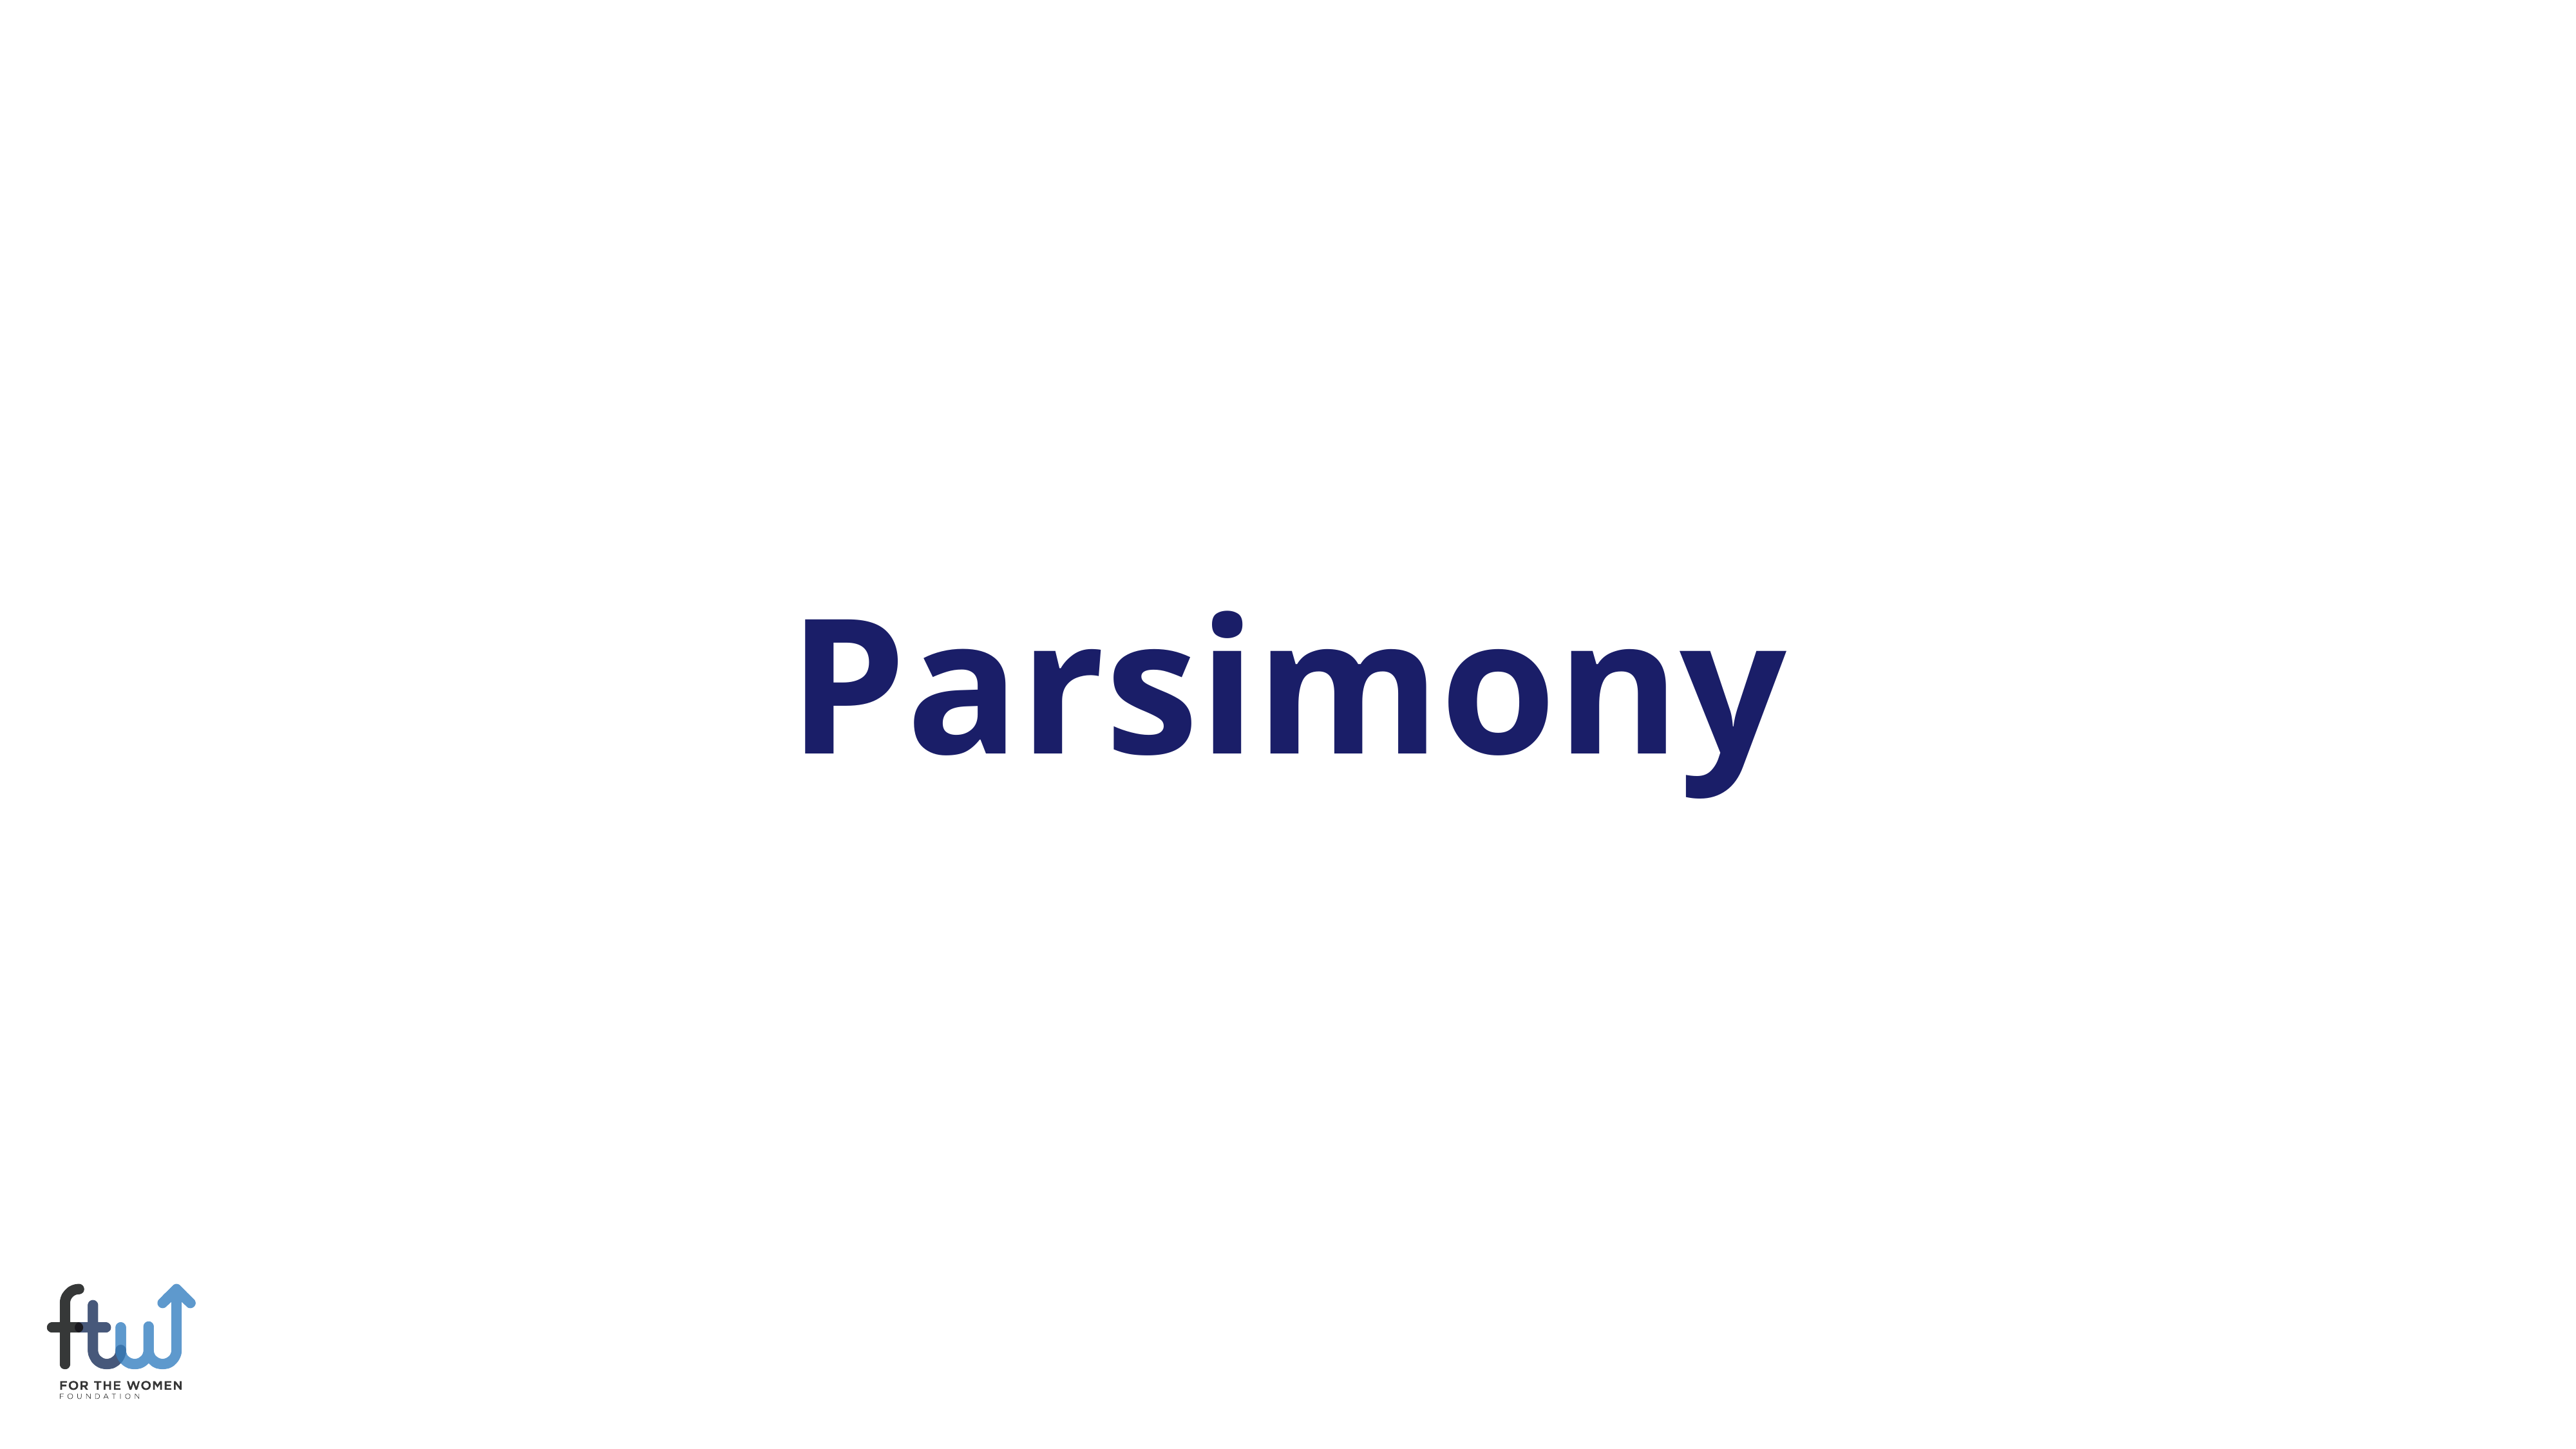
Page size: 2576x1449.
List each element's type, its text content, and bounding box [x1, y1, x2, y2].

picture [0, 1254, 247, 1432]
text_box Parsimony [115, 556, 2461, 821]
